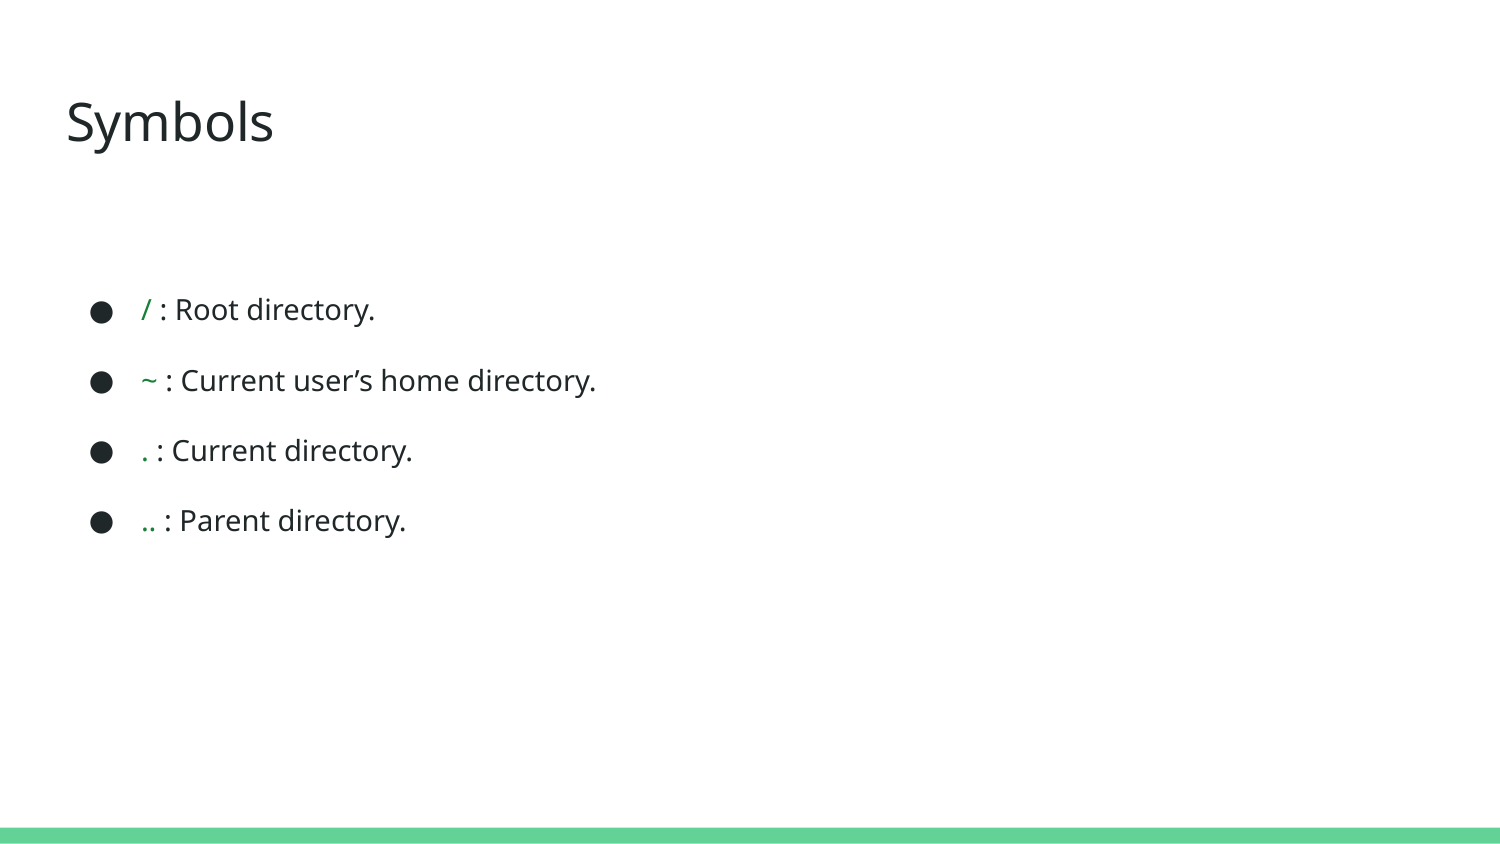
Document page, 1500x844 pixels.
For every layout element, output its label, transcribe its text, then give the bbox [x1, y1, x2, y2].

list / : Root directory. ~ : Current user’s home directory. . : Current directory. .. : Parent directory. [51, 189, 1449, 750]
title Symbols [51, 72, 1449, 167]
